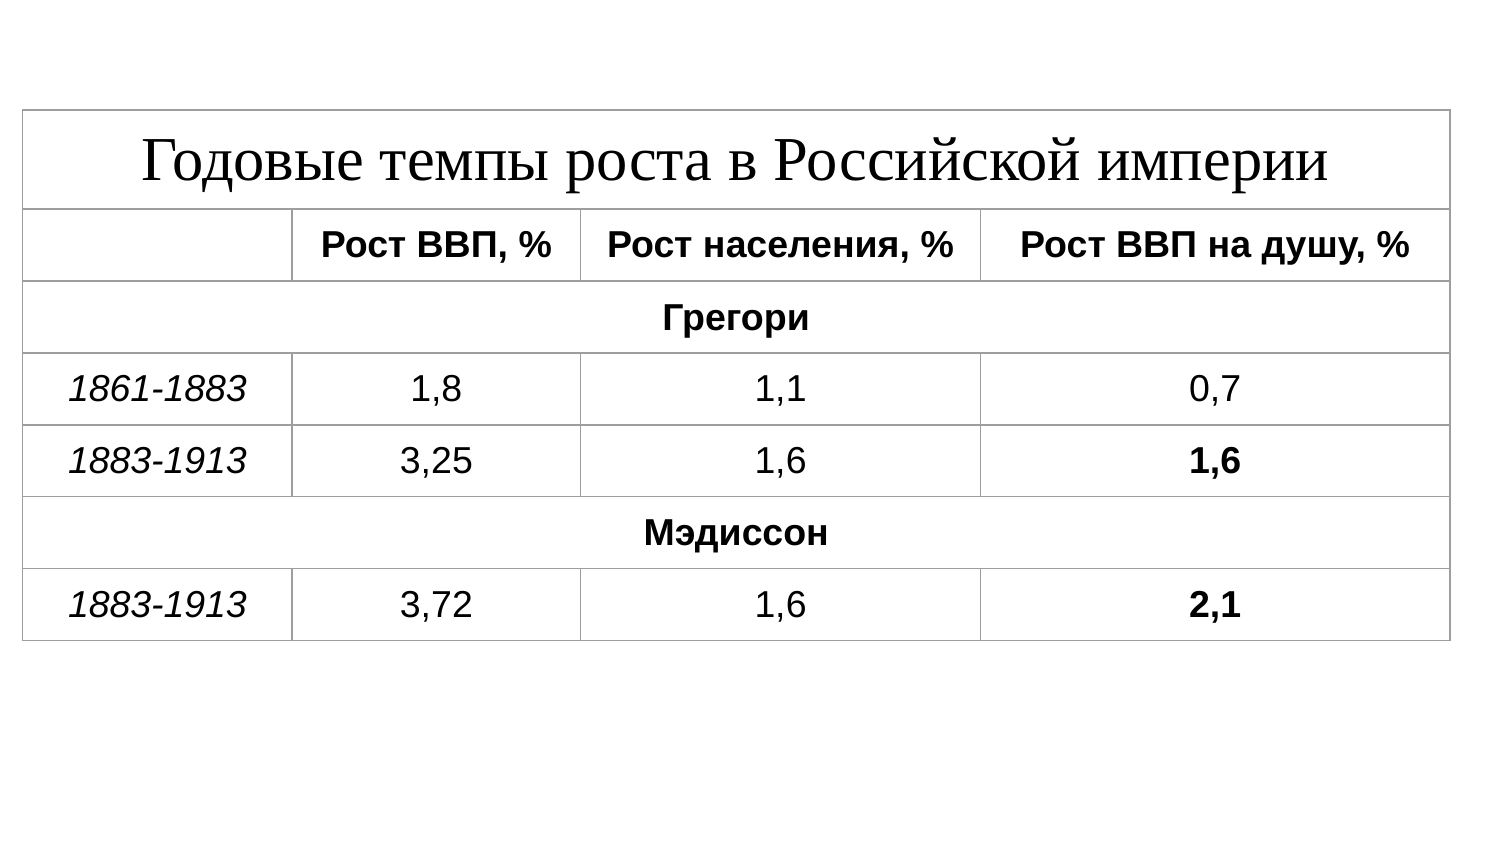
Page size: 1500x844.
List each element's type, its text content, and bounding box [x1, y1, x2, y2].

table_header Годовые темпы роста в Российской империи [23, 111, 1449, 208]
table_cell 1,6 [581, 426, 980, 496]
table_cell 2,1 [981, 569, 1449, 640]
table_cell 1,6 [981, 426, 1449, 496]
table_cell 1,6 [581, 569, 980, 640]
table_cell Грегори [23, 282, 1449, 352]
table_cell Рост ВВП, % [293, 210, 580, 280]
table_cell Рост населения, % [581, 210, 980, 280]
table_cell [23, 210, 291, 280]
table_cell Мэдиссон [23, 497, 1449, 568]
table_cell 1883-1913 [23, 426, 291, 496]
table_cell Рост ВВП на душу, % [981, 210, 1449, 280]
table_cell 1861-1883 [23, 354, 291, 424]
table_cell 1883-1913 [23, 569, 291, 640]
table_cell 1,1 [581, 354, 980, 424]
table_cell 1,8 [293, 354, 580, 424]
table_cell 3,72 [293, 569, 580, 640]
table_cell 3,25 [293, 426, 580, 496]
table_cell 0,7 [981, 354, 1449, 424]
